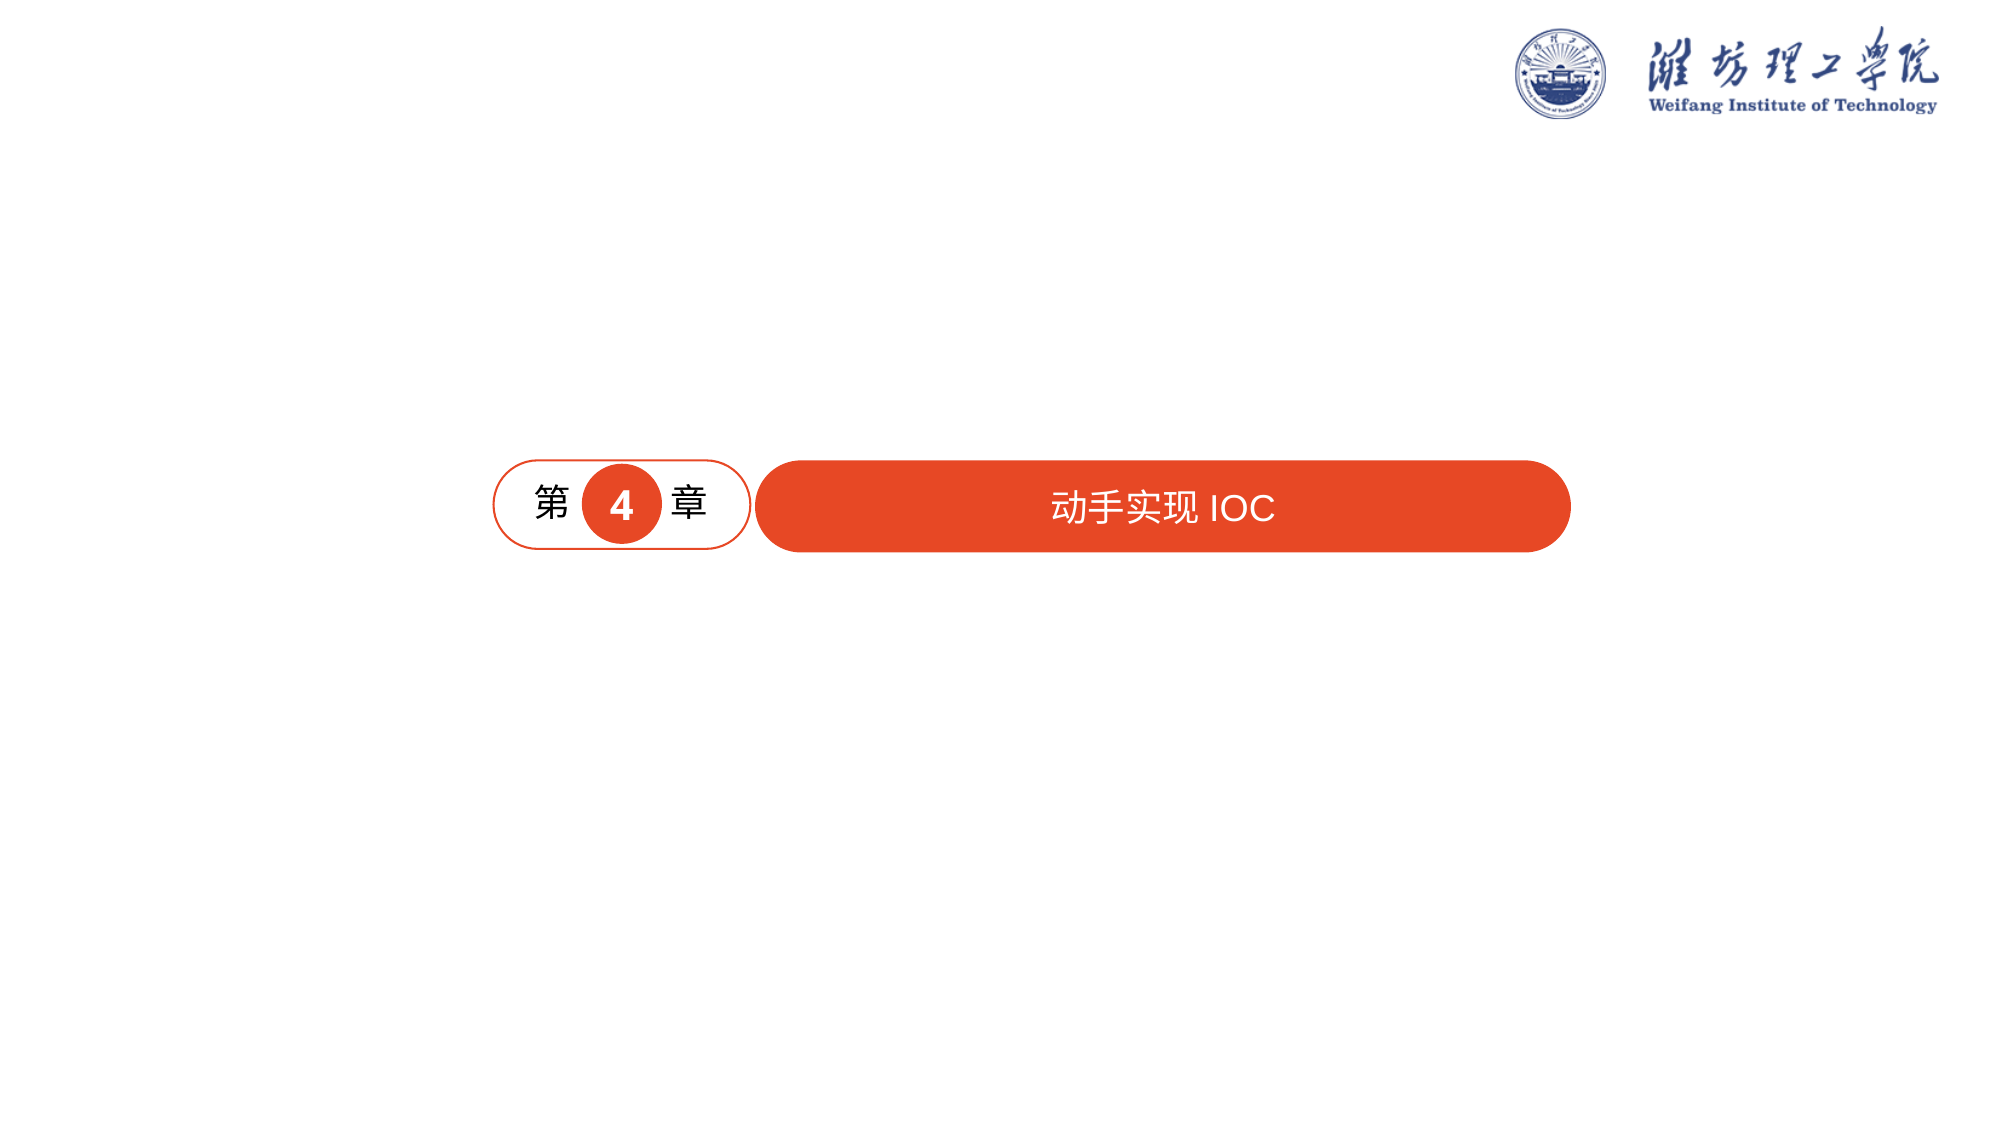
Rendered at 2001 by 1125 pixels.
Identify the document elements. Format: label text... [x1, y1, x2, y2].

text_box 章 [662, 471, 711, 531]
text_box [492, 459, 752, 550]
text_box 第 [519, 471, 574, 531]
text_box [581, 463, 662, 544]
text_box 动手实现IOC [753, 459, 1573, 554]
picture [1514, 26, 2001, 123]
